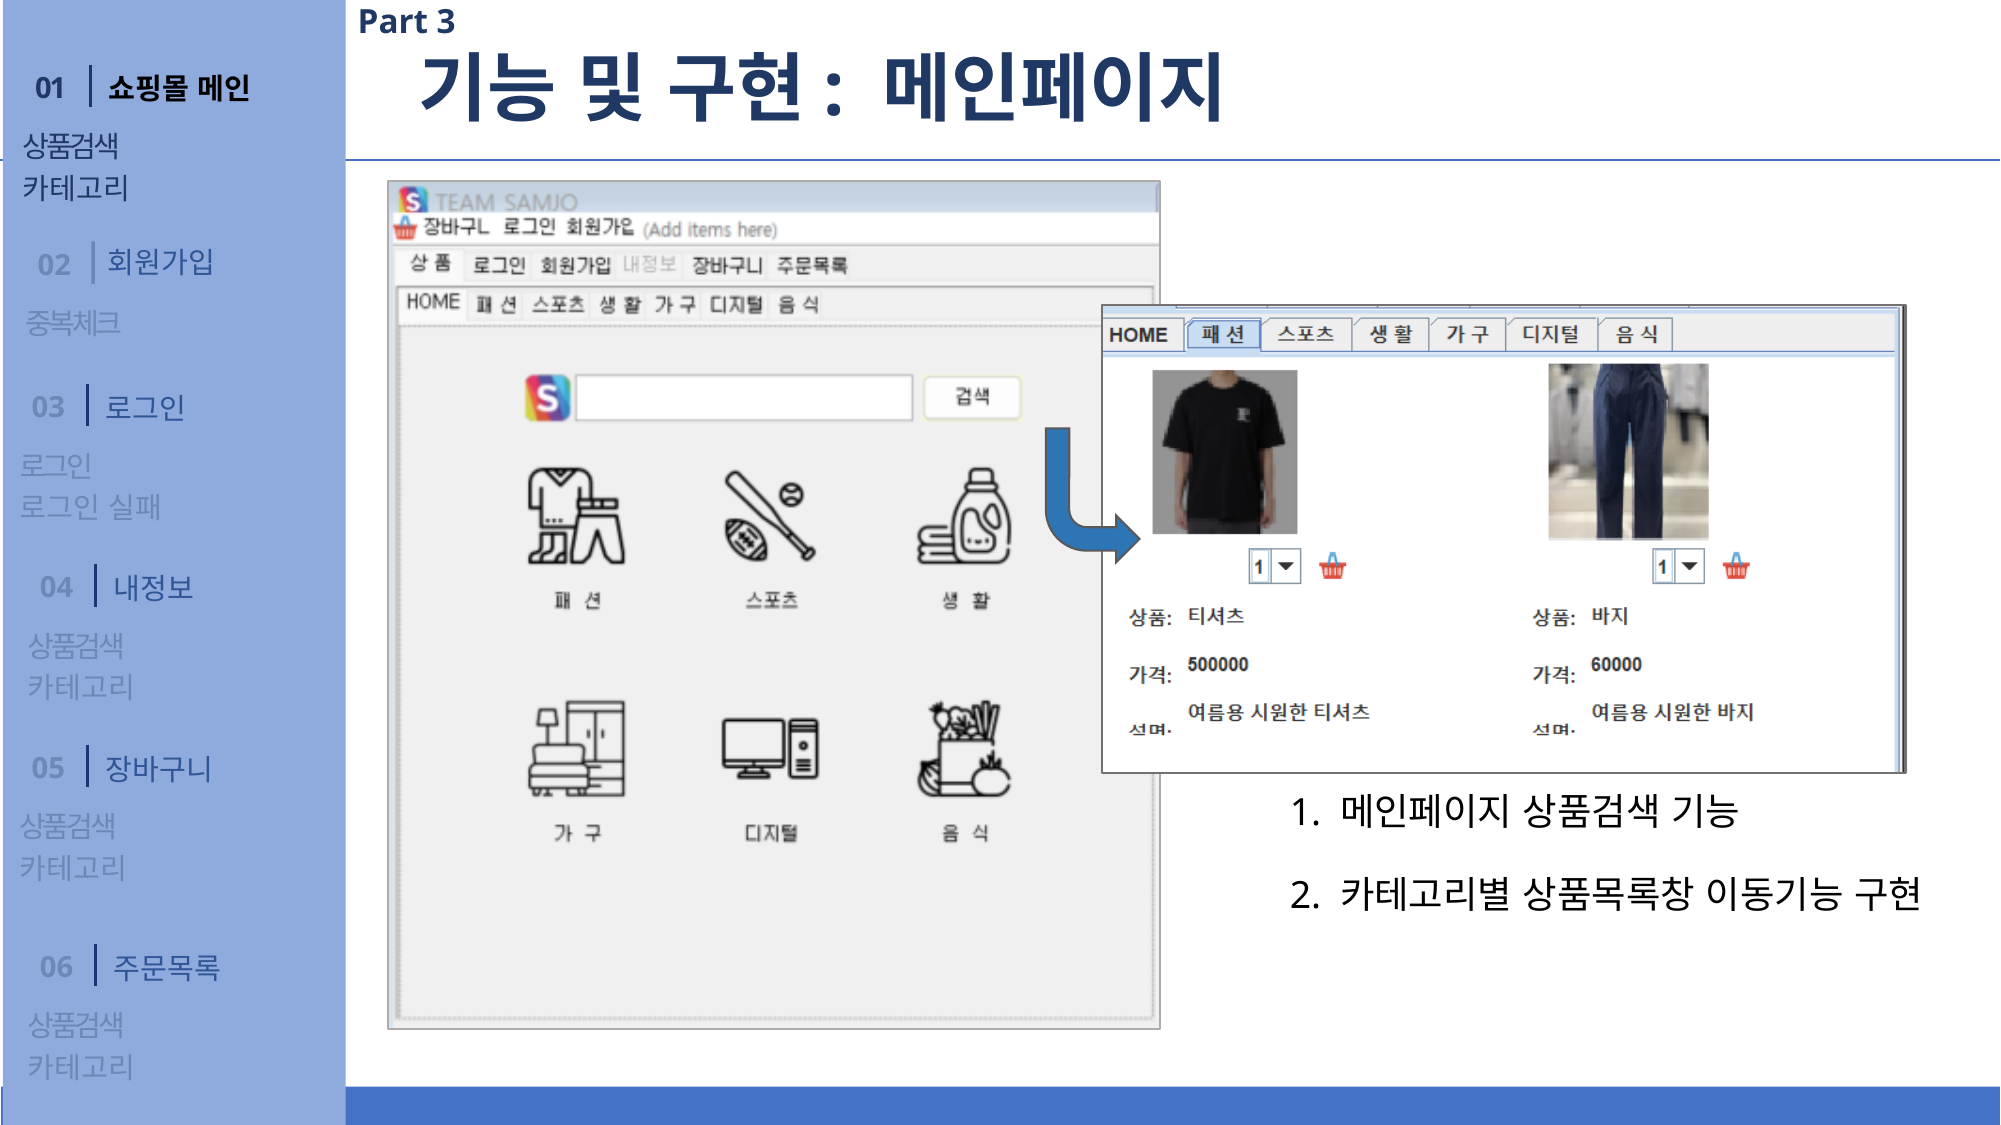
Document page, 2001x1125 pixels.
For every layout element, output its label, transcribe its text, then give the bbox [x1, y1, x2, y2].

text_box [346, 1086, 2000, 1125]
text_box Part 3 [346, 0, 482, 48]
text_box 기능 및 구현: 메인페이지 [403, 32, 1827, 138]
picture [388, 181, 1905, 1028]
text_box 2. 카테고리별 상품목록창 이동기능 구현 [1274, 863, 2000, 924]
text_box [2, 0, 346, 1125]
text_box 1. 메인페이지 상품검색 기능 [1274, 780, 2000, 841]
